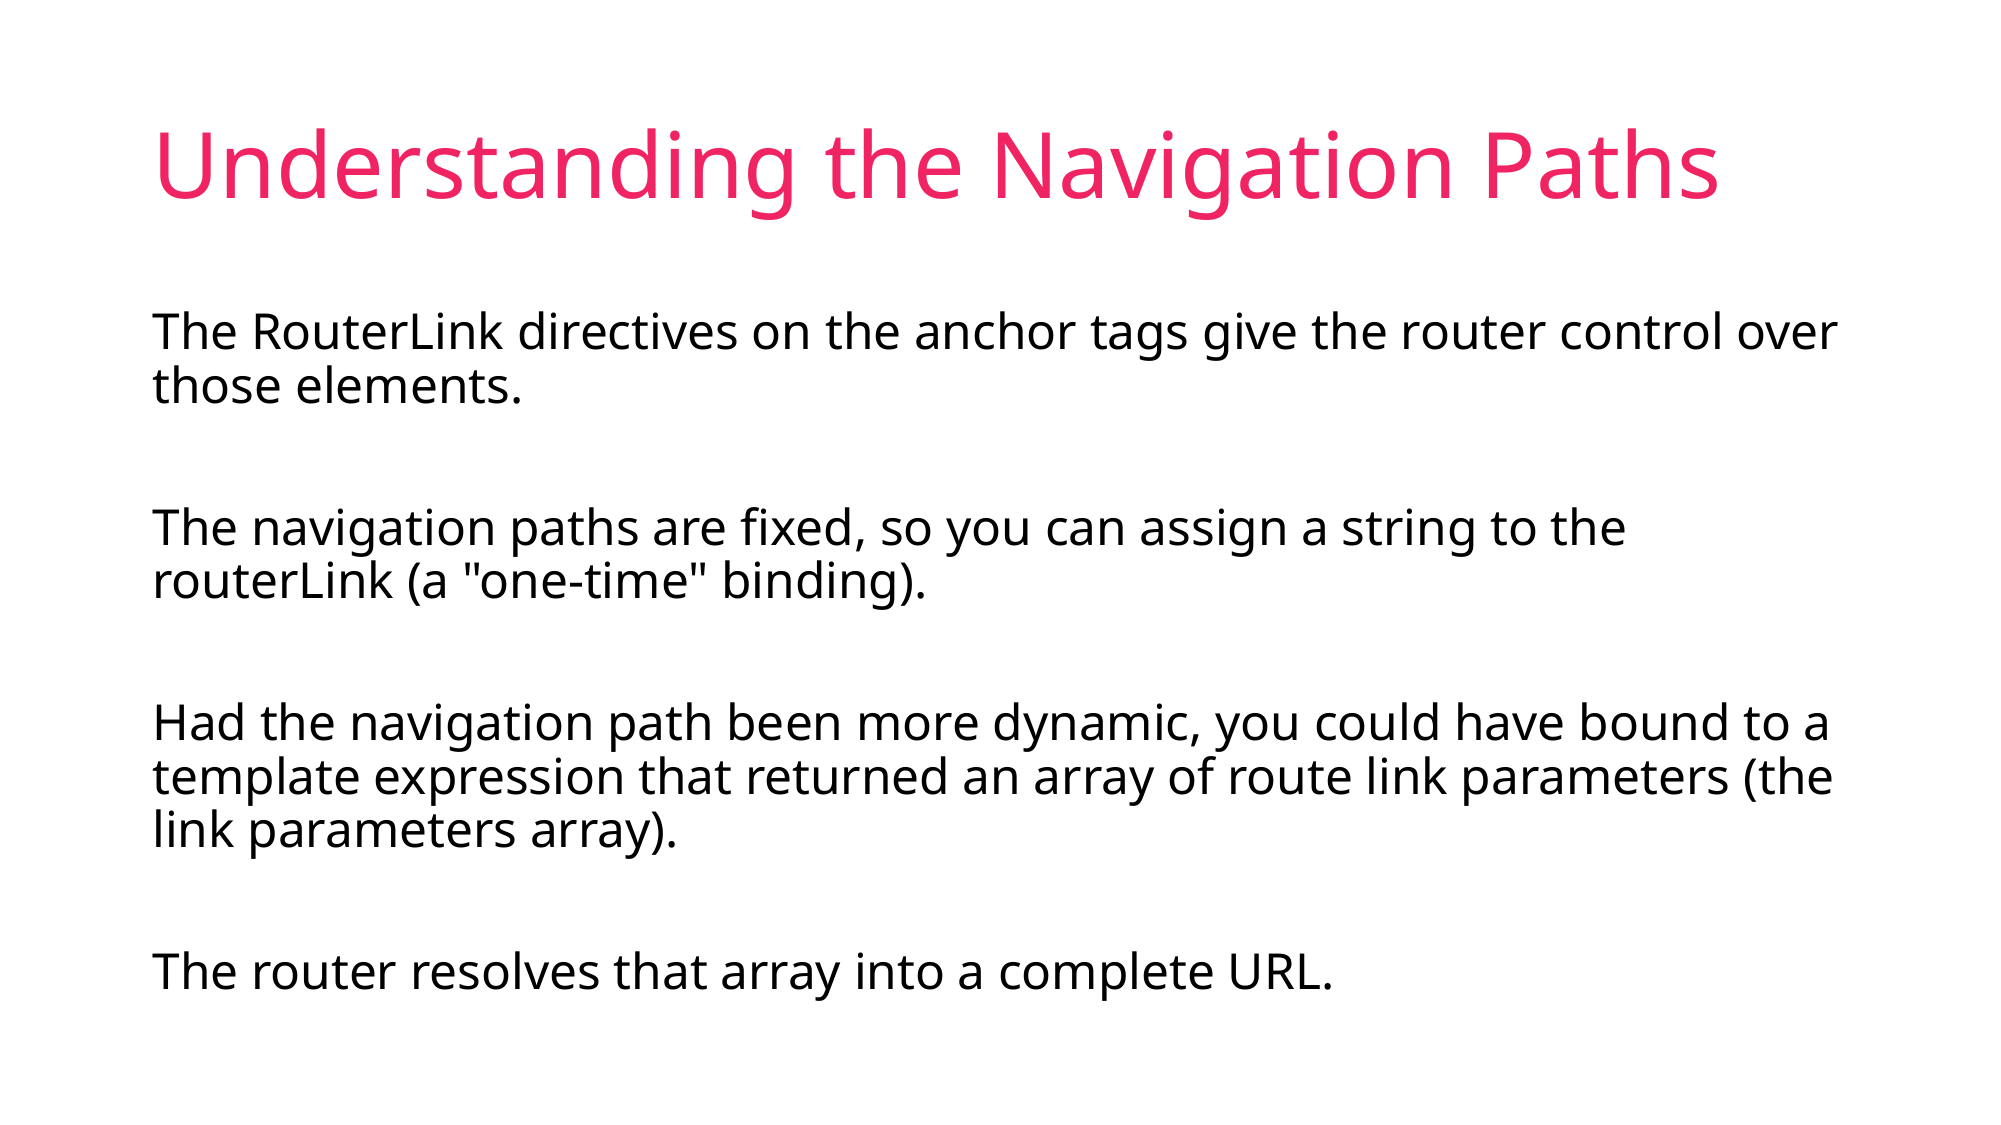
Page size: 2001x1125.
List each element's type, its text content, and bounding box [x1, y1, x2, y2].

list The RouterLink directives on the anchor tags give the router control over those elements. The navigation paths are fixed, so you can assign a string to the routerLink (a "one-time" binding). Had the navigation path been more dynamic, you could have bound to a template expression that returned an array of route link parameters (the link parameters array). The router resolves that array into a complete URL. [137, 299, 1863, 1014]
title Understanding the Navigation Paths [137, 59, 1863, 278]
